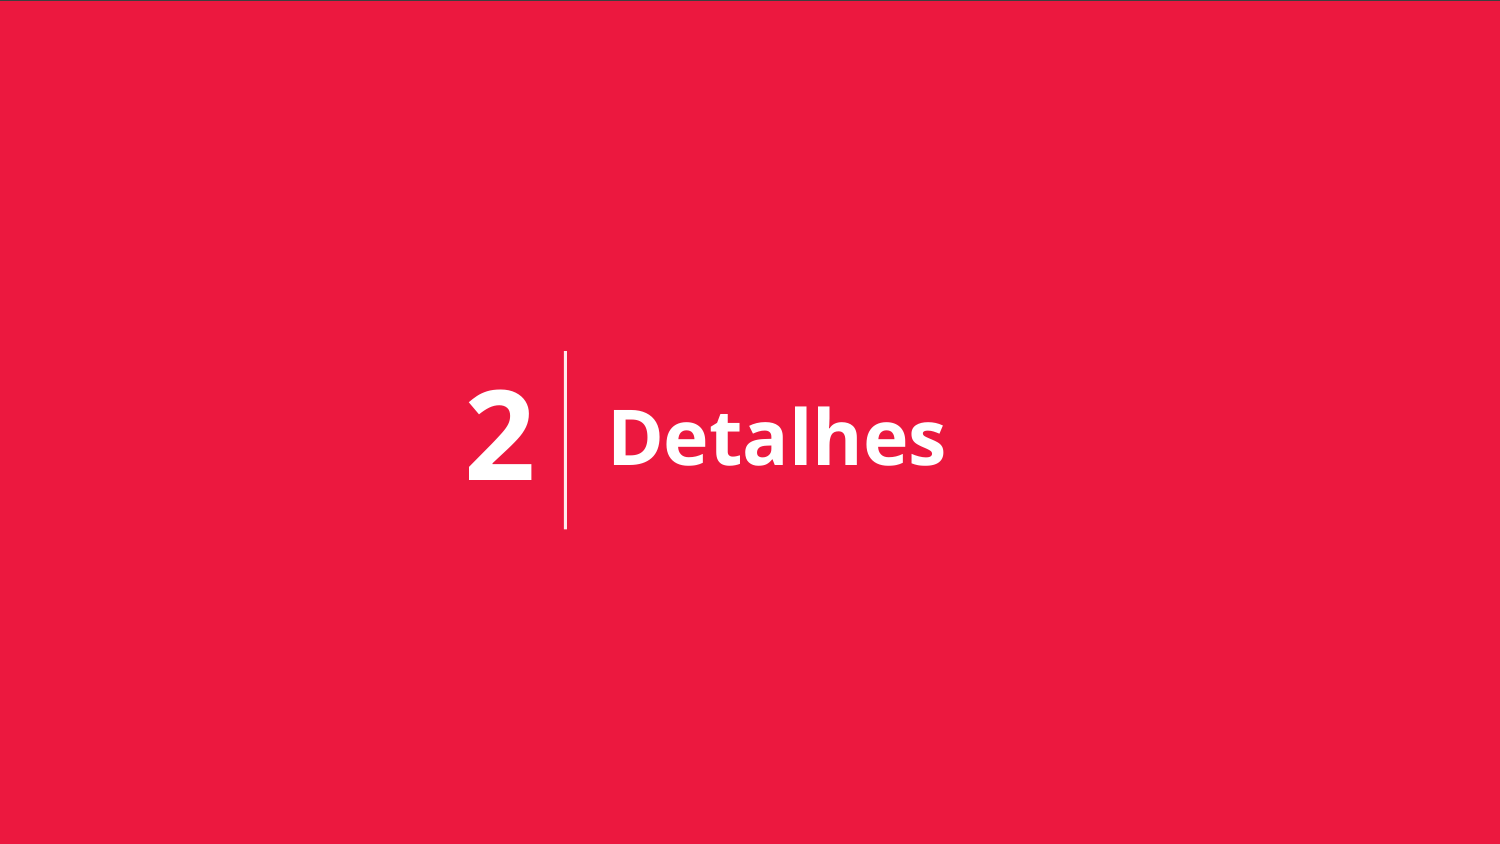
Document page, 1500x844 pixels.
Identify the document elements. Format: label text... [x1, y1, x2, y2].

text_box [563, 351, 567, 530]
text_box Detalhes [592, 245, 1381, 636]
text_box 2 [449, 360, 540, 521]
